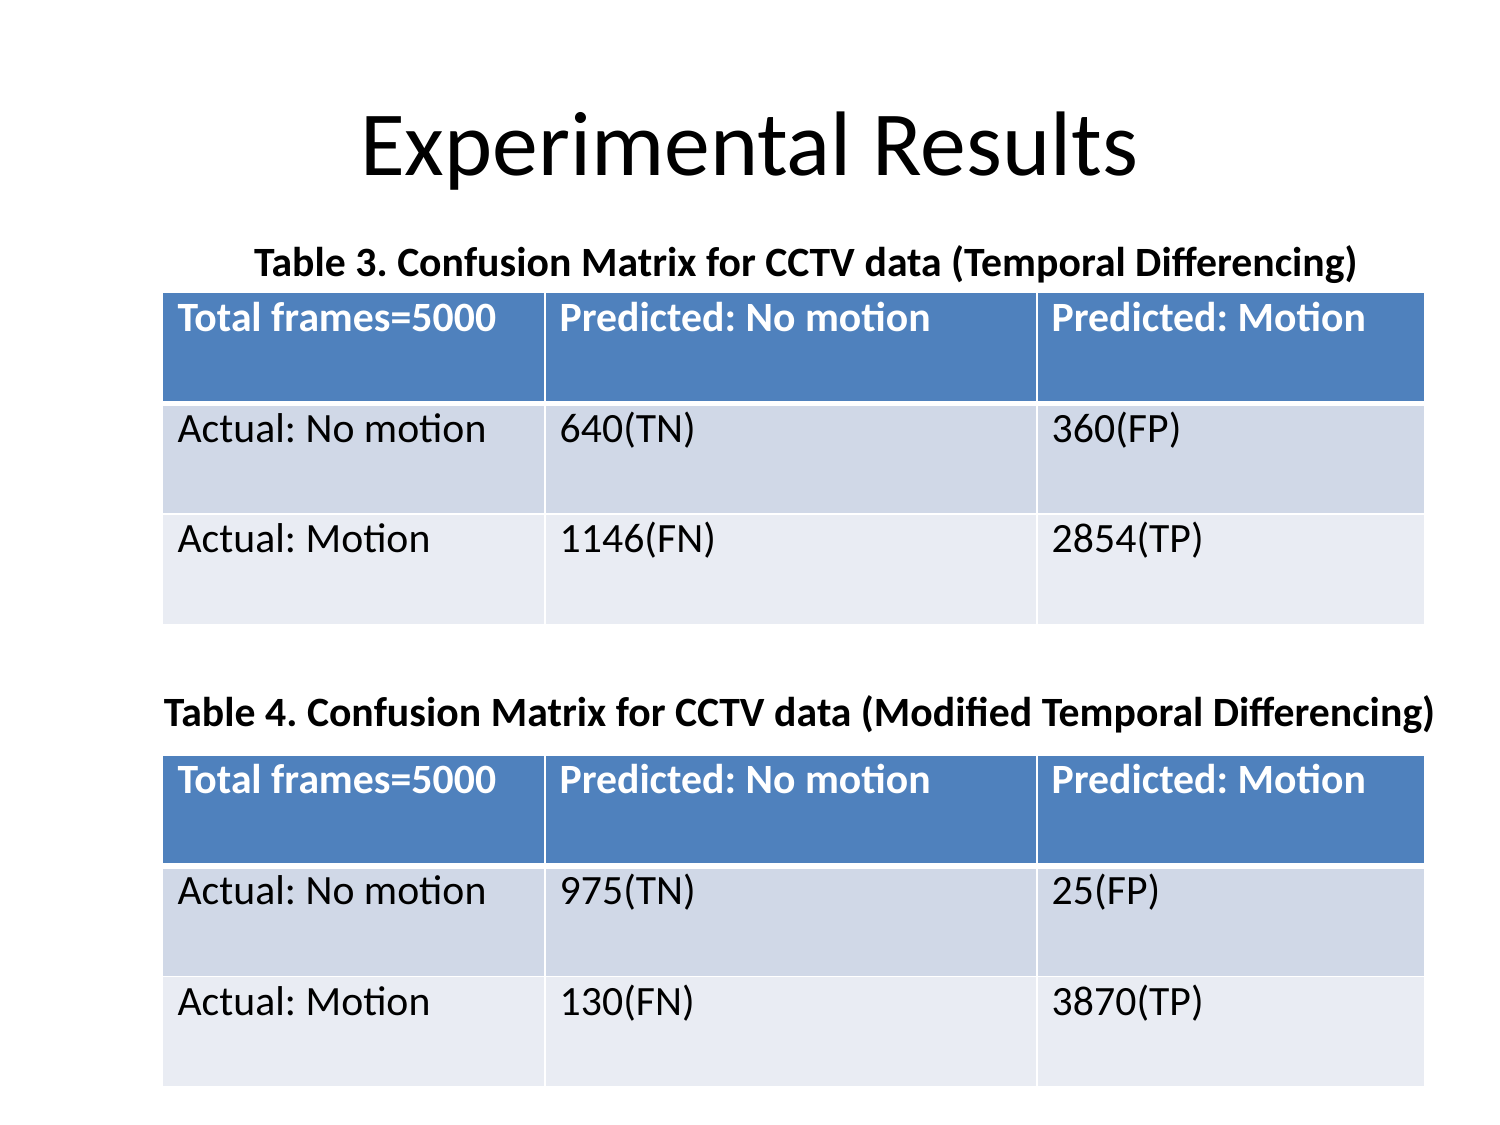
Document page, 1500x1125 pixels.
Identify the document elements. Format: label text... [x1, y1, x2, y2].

table_header Predicted: No motion [546, 756, 1036, 863]
table_cell 130(FN) [546, 977, 1036, 1086]
table_cell Actual: No motion [163, 869, 544, 976]
table_cell Actual: Motion [163, 977, 544, 1086]
text_box Table 3. Confusion Matrix for CCTV data (Temporal Differencing) [237, 226, 1375, 292]
table_cell 360(FP) [1038, 406, 1424, 513]
table_cell 640(TN) [546, 406, 1036, 513]
table_header Predicted: Motion [1038, 293, 1424, 401]
table_cell 3870(TP) [1038, 977, 1424, 1086]
text_box Table 4. Confusion Matrix for CCTV data (Modified Temporal Differencing) [99, 676, 1500, 742]
table_cell Actual: Motion [163, 515, 544, 624]
table_cell 975(TN) [546, 869, 1036, 976]
table_header Predicted: Motion [1038, 756, 1424, 863]
title Experimental Results [75, 45, 1425, 233]
table_cell 1146(FN) [546, 515, 1036, 624]
table_header Total frames=5000 [163, 293, 544, 401]
table_cell 25(FP) [1038, 869, 1424, 976]
table_cell Actual: No motion [163, 406, 544, 513]
table_header Total frames=5000 [163, 756, 544, 863]
table_header Predicted: No motion [546, 293, 1036, 401]
table_cell 2854(TP) [1038, 515, 1424, 624]
